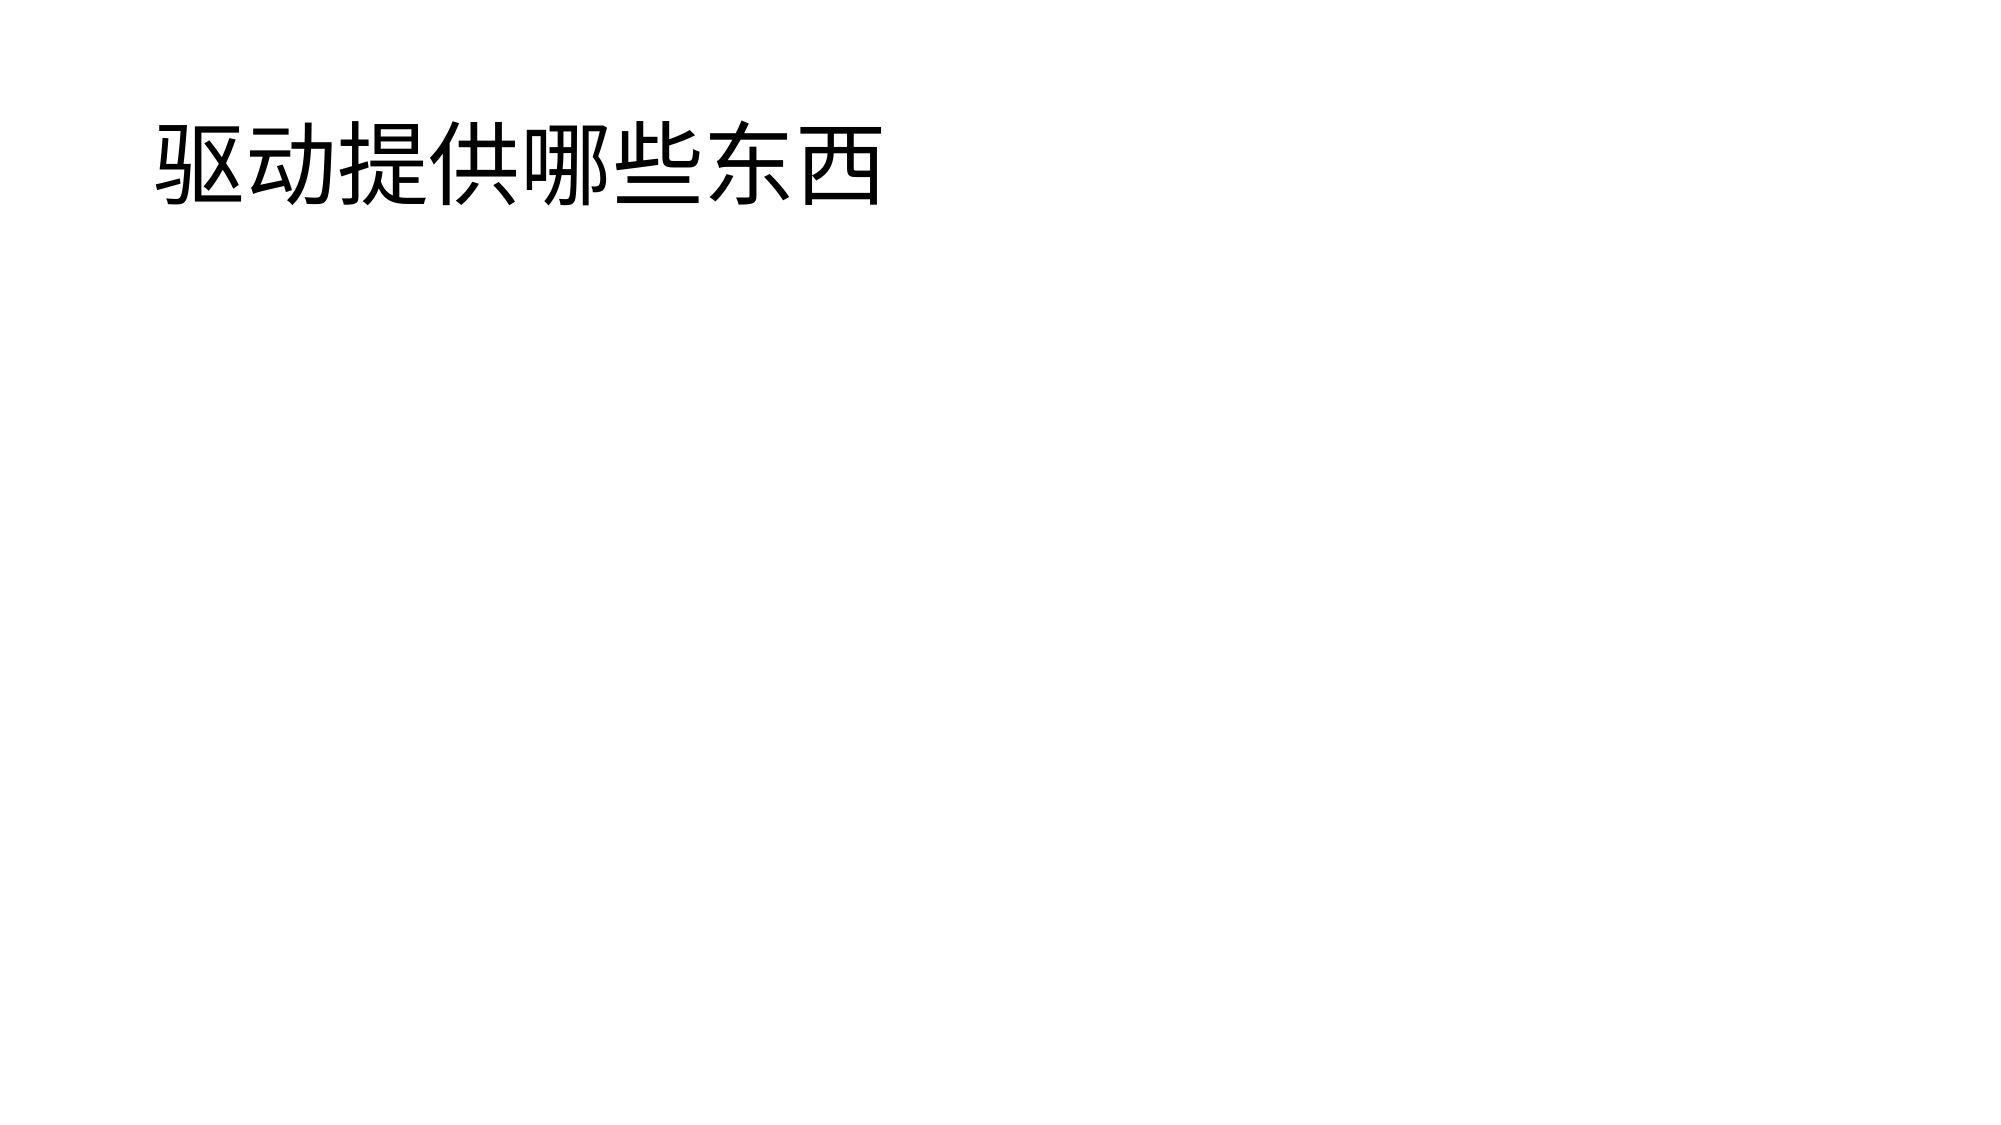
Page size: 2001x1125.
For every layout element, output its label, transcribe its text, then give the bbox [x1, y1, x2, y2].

title 驱动提供哪些东西 [138, 60, 1864, 278]
